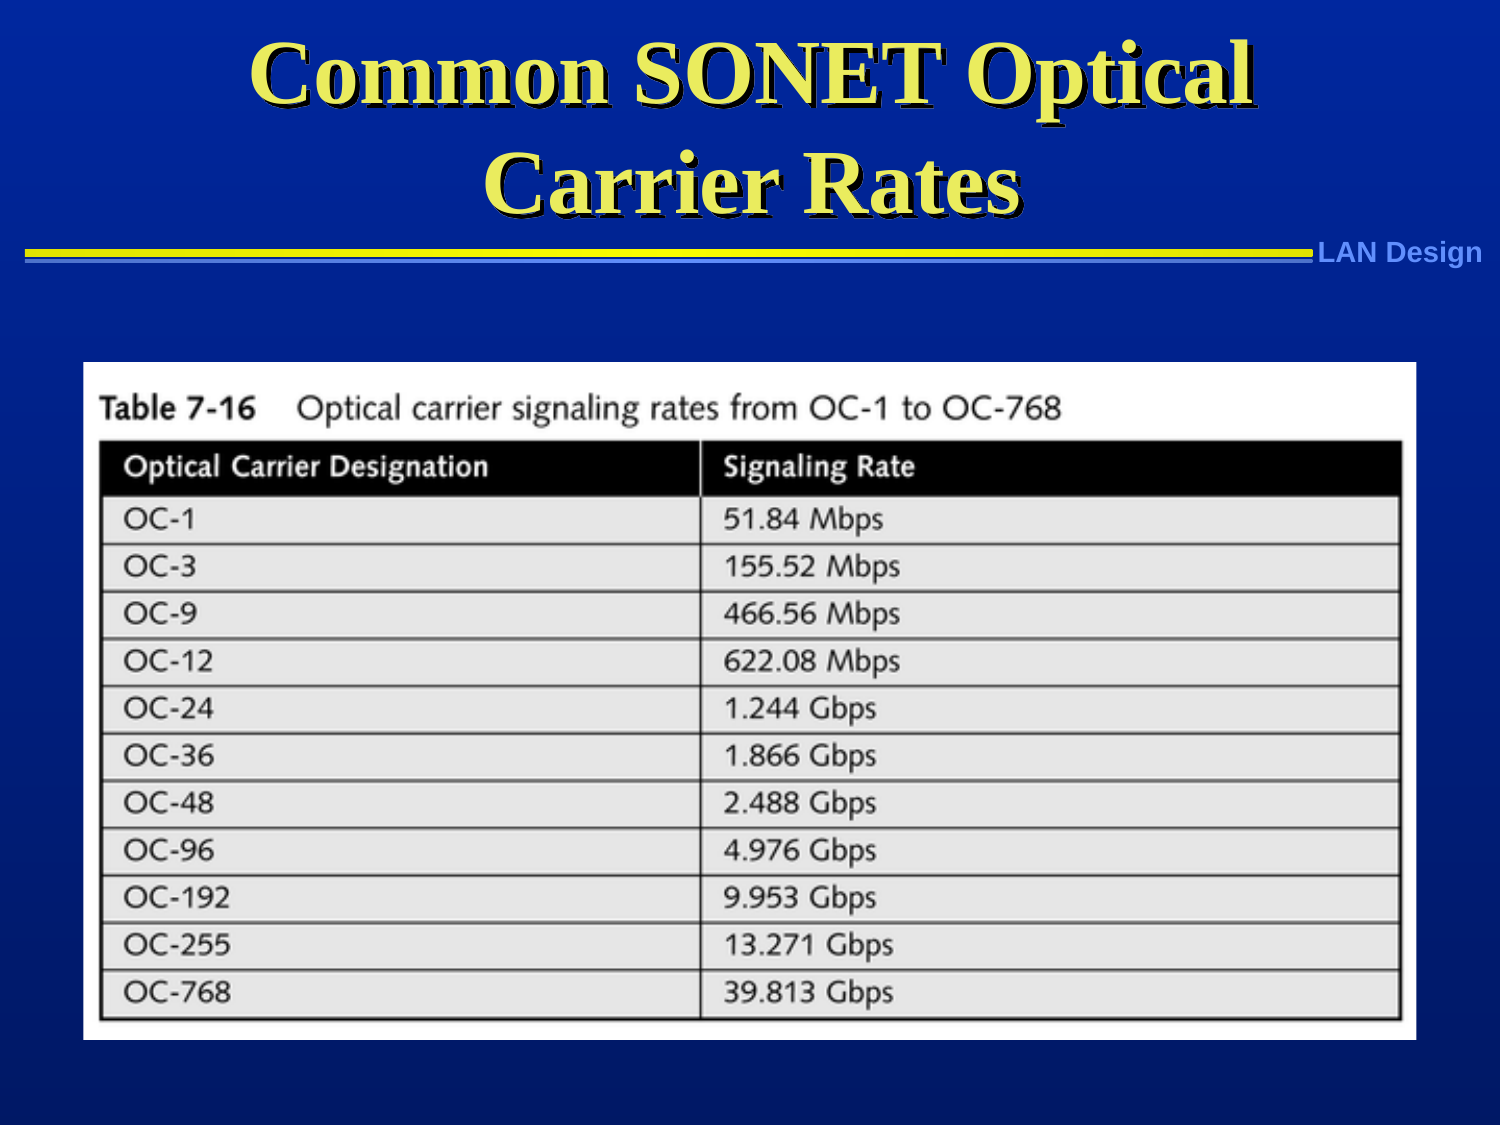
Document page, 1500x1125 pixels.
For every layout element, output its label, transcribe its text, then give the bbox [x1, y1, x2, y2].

title Common SONET Optical Carrier Rates [111, 27, 1392, 217]
picture [83, 362, 1417, 1040]
